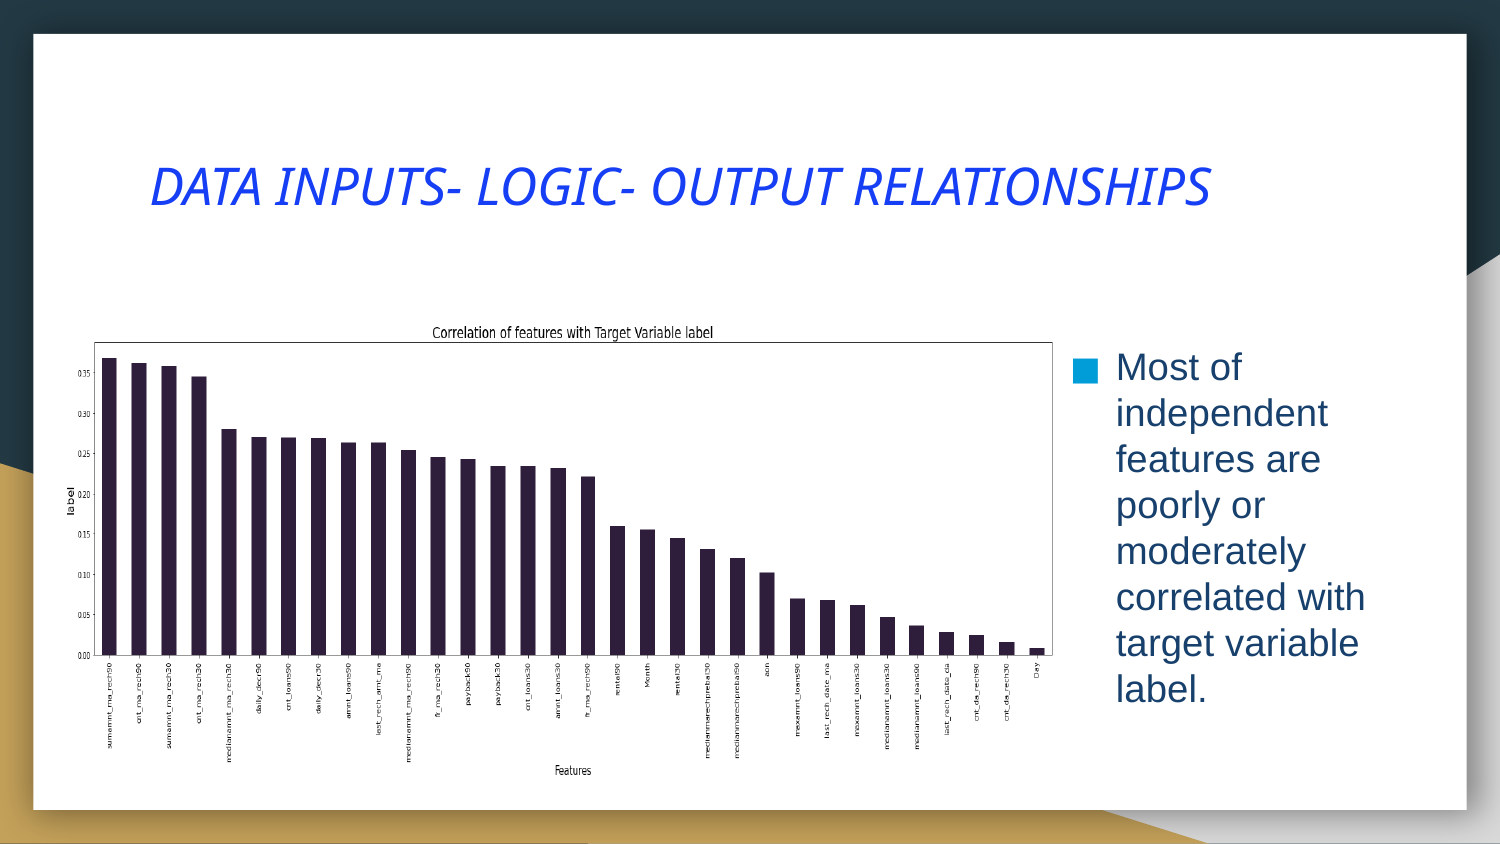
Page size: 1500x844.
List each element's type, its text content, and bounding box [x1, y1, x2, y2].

picture [62, 319, 1055, 782]
title DATA INPUTS- LOGIC- OUTPUT RELATIONSHIPS [134, 138, 1366, 296]
list Most of independent features are poorly or moderately correlated with target variable label. [1058, 326, 1436, 729]
